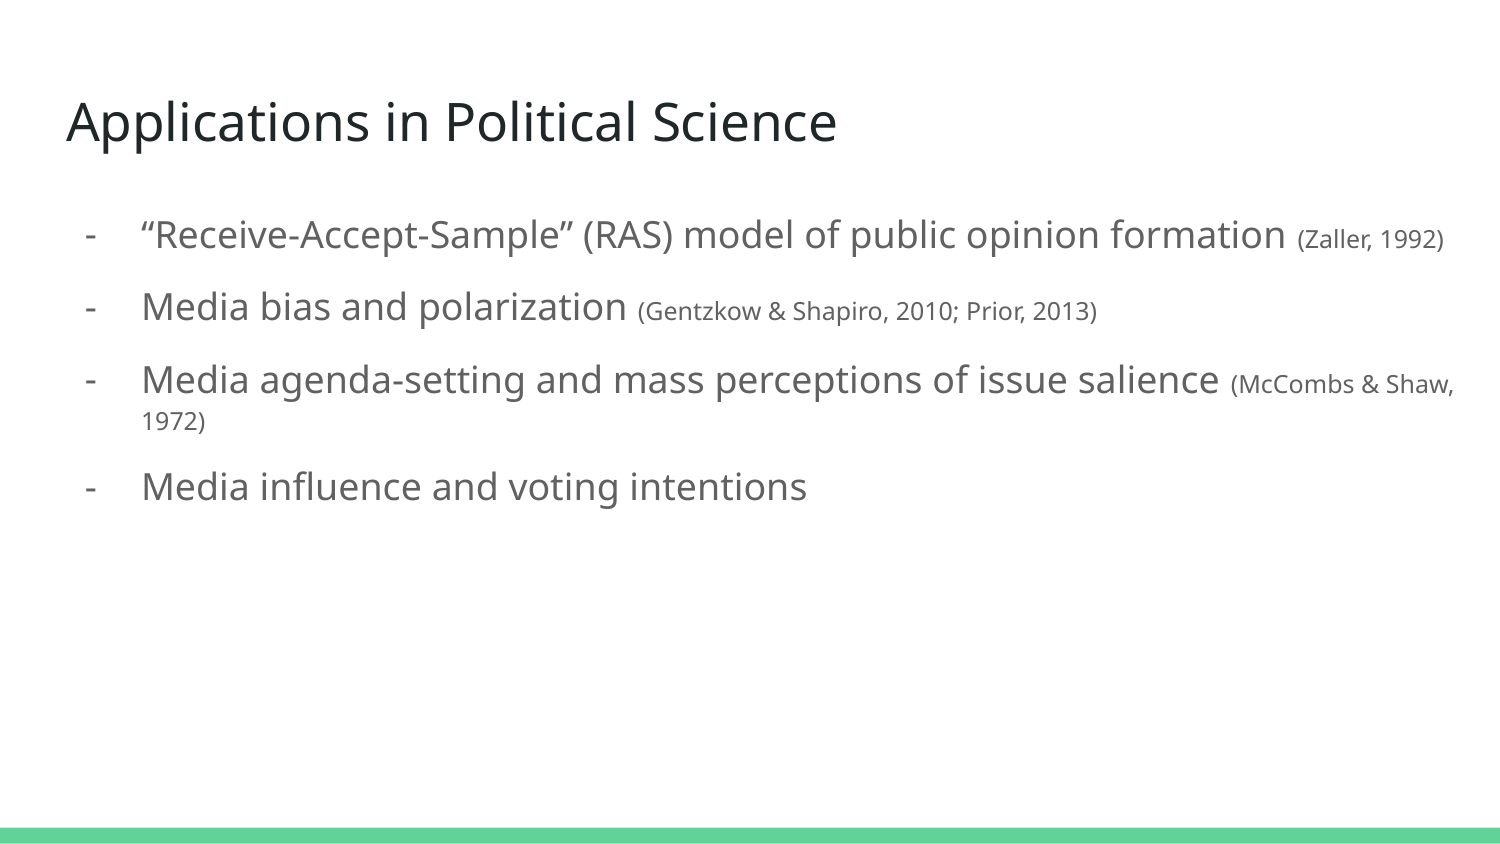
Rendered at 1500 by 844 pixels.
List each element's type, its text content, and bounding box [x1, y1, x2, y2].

list “Receive-Accept-Sample” (RAS) model of public opinion formation (Zaller, 1992) Media bias and polarization (Gentzkow & Shapiro, 2010; Prior, 2013) Media agenda-setting and mass perceptions of issue salience (McCombs & Shaw, 1972) Media influence and voting intentions [51, 189, 1500, 750]
title Applications in Political Science [51, 72, 1449, 167]
